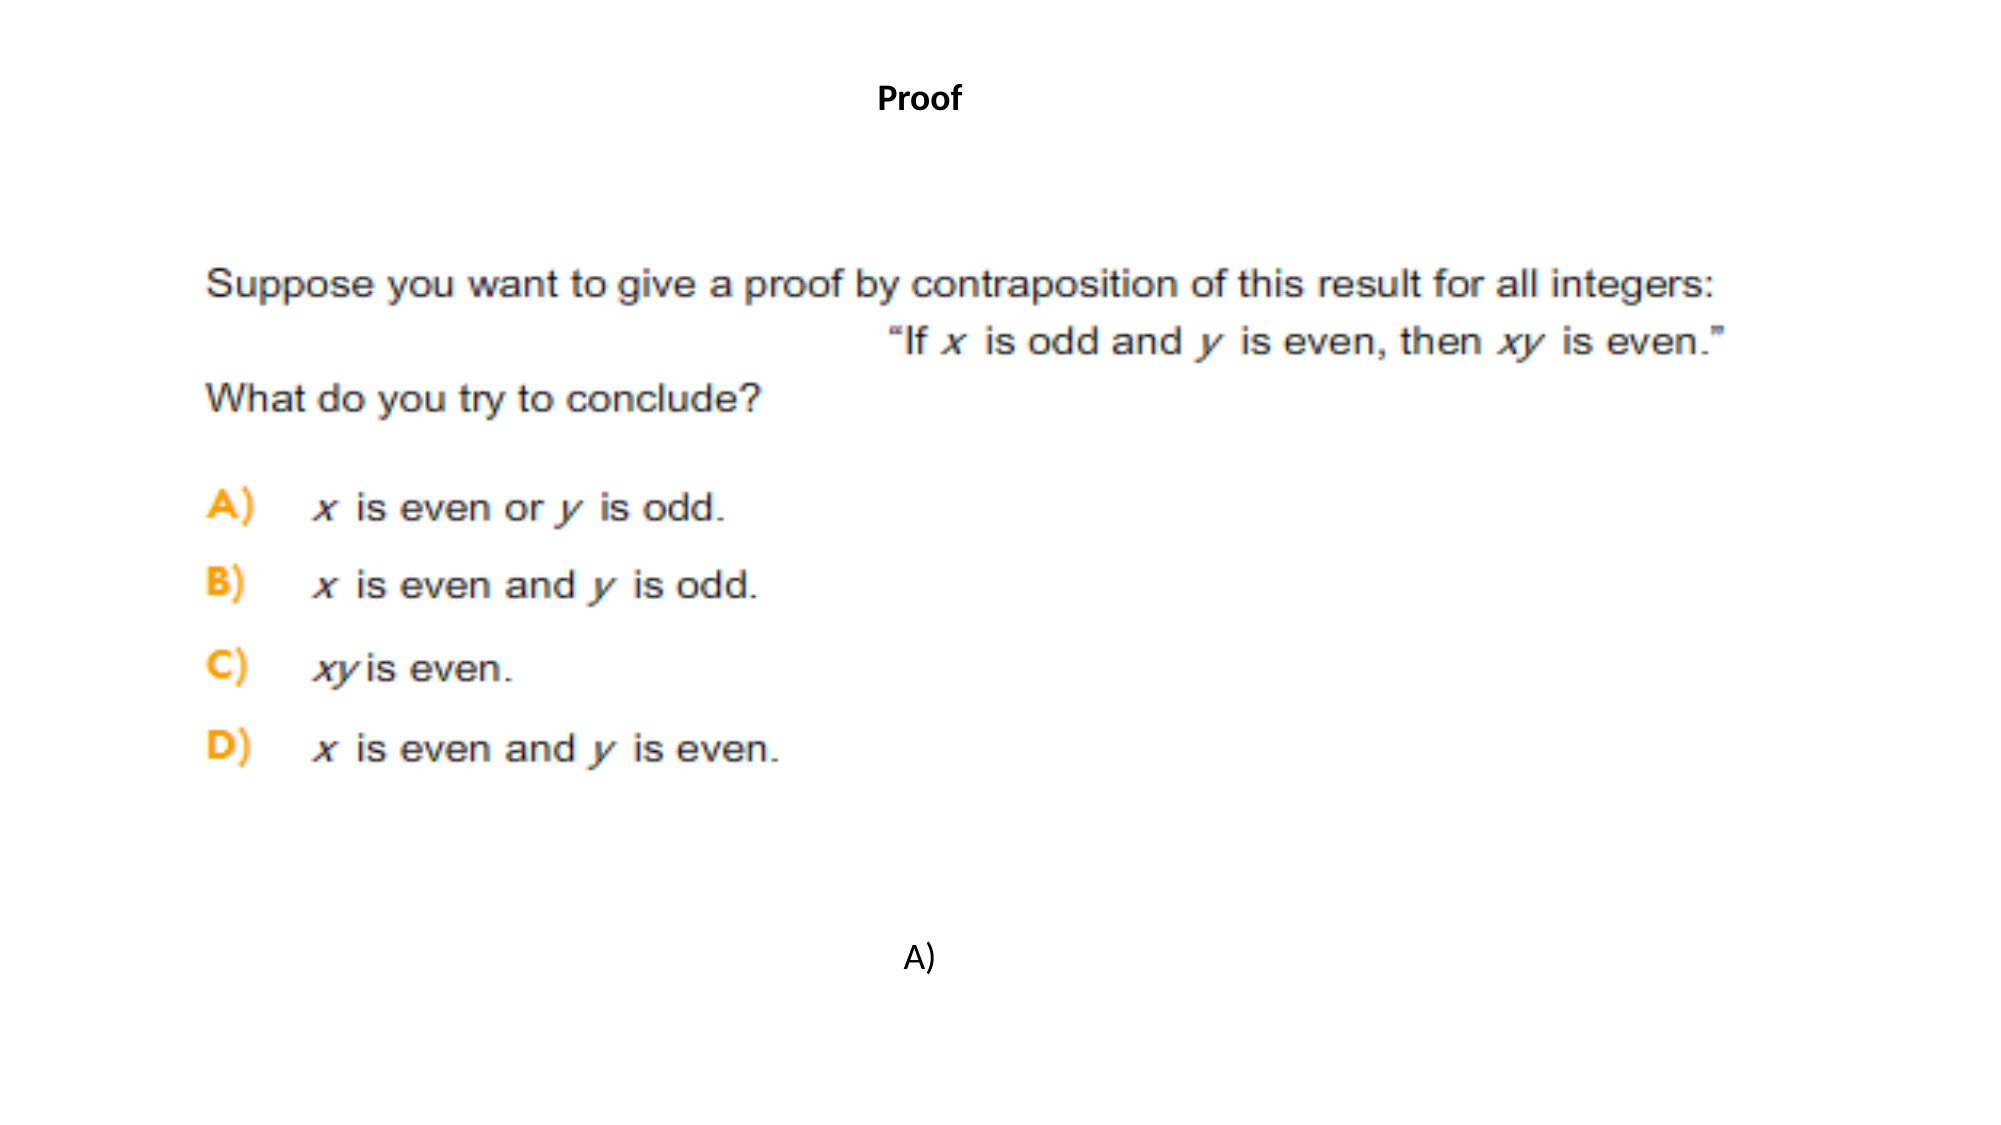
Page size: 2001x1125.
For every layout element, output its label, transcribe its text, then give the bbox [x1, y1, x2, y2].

text_box A) [888, 925, 952, 985]
text_box Proof [862, 65, 978, 125]
picture [181, 249, 1757, 794]
